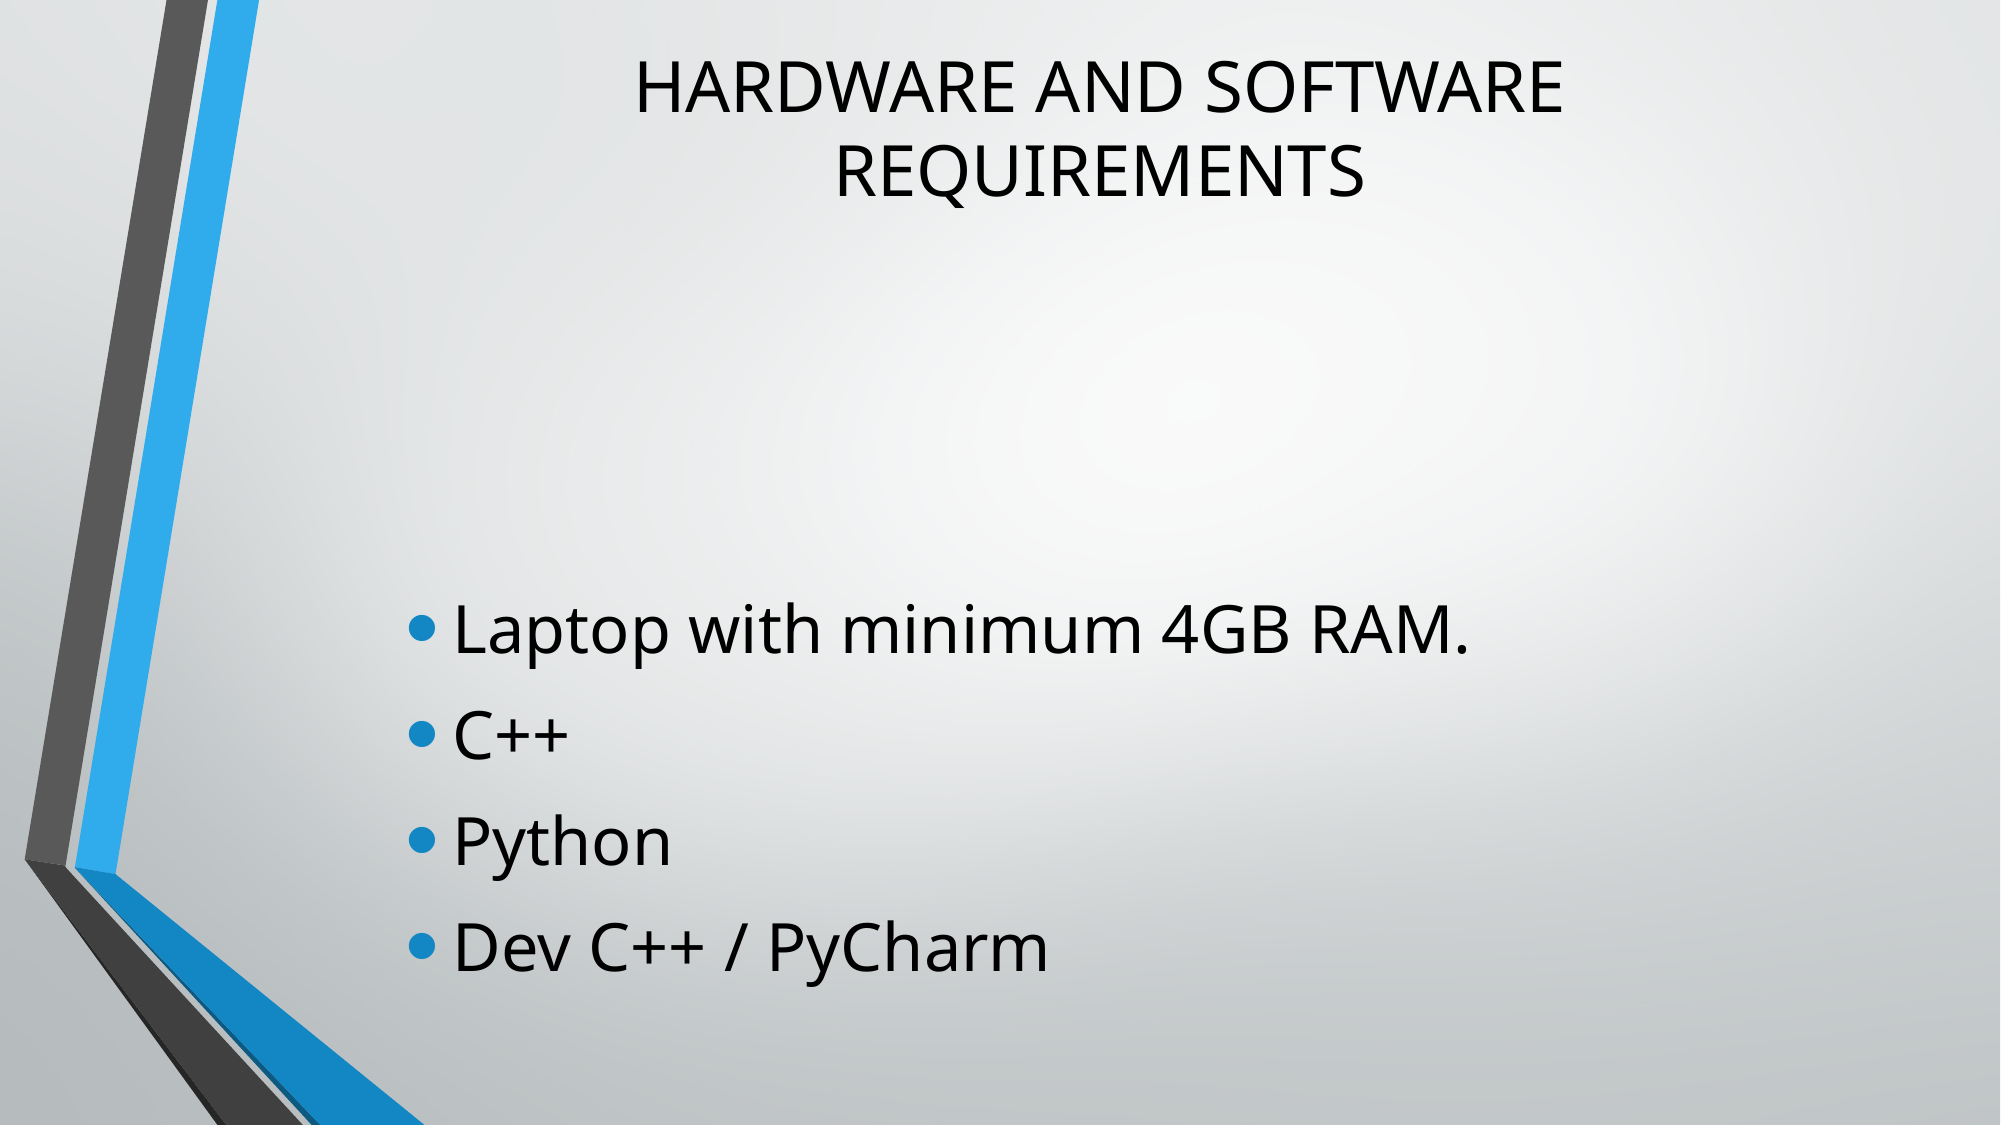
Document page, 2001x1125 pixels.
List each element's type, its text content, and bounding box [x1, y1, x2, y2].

list Laptop with minimum 4GB RAM. C++ Python Dev C++ / PyCharm [390, 579, 2000, 1092]
title HARDWARE AND SOFTWARE REQUIREMENTS [373, 33, 1827, 220]
